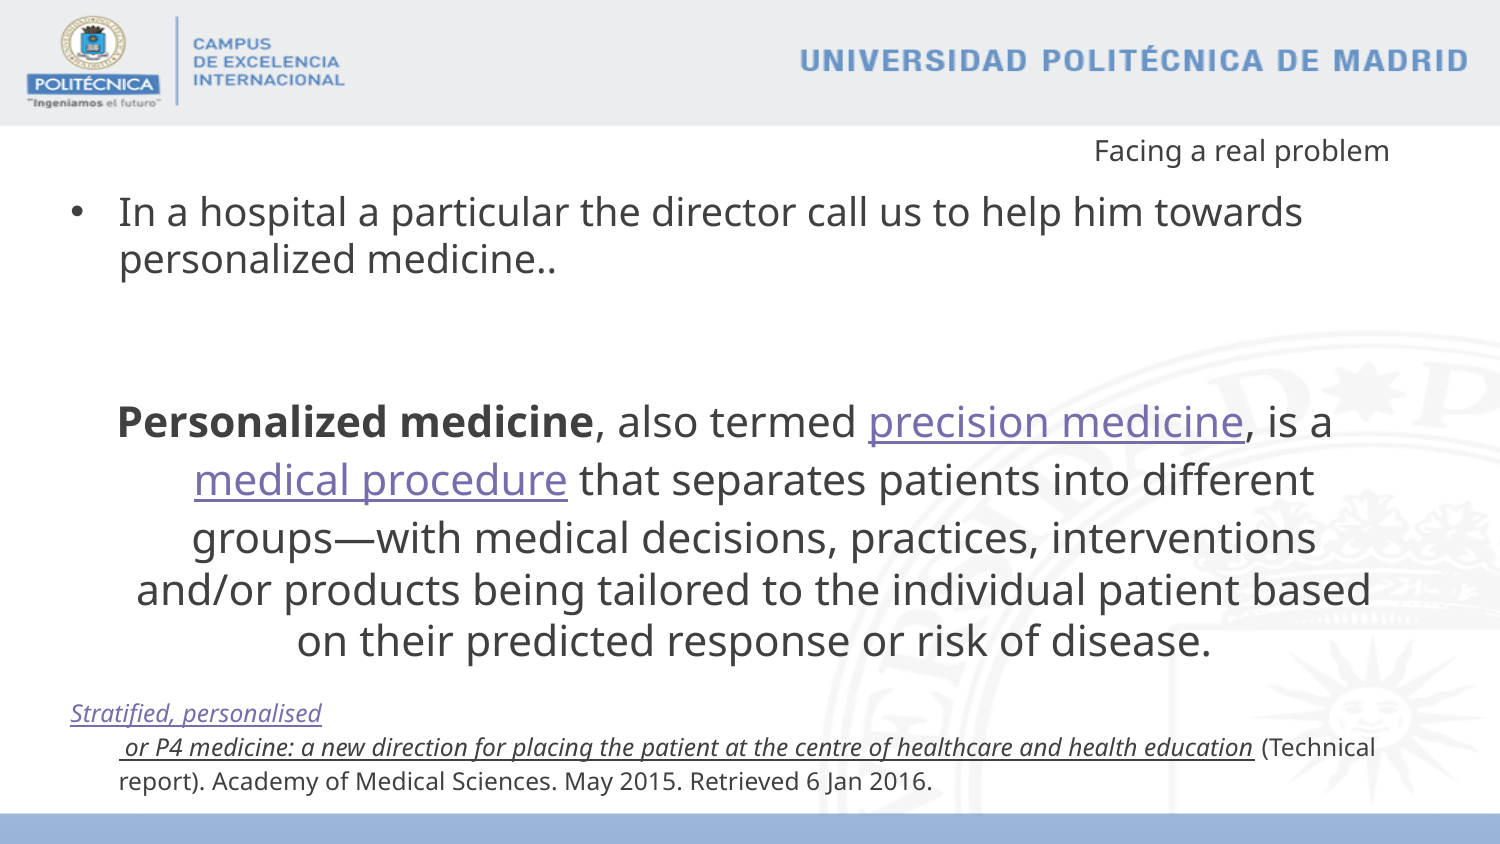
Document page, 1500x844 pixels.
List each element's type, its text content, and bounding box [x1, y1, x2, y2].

list In a hospital a particular the director call us to help him towards personalized medicine.. Personalized medicine, also termed precision medicine, is a medical procedure that separates patients into different groups—with medical decisions, practices, interventions and/or products being tailored to the individual patient based on their predicted response or risk of disease. Stratified, personalised or P4 medicine: a new direction for placing the patient at the centre of healthcare and health education (Technical report). Academy of Medical Sciences. May 2015. Retrieved 6 Jan 2016. [55, 179, 1406, 806]
picture [0, 0, 1500, 844]
title Facing a real problem [55, 124, 1406, 175]
